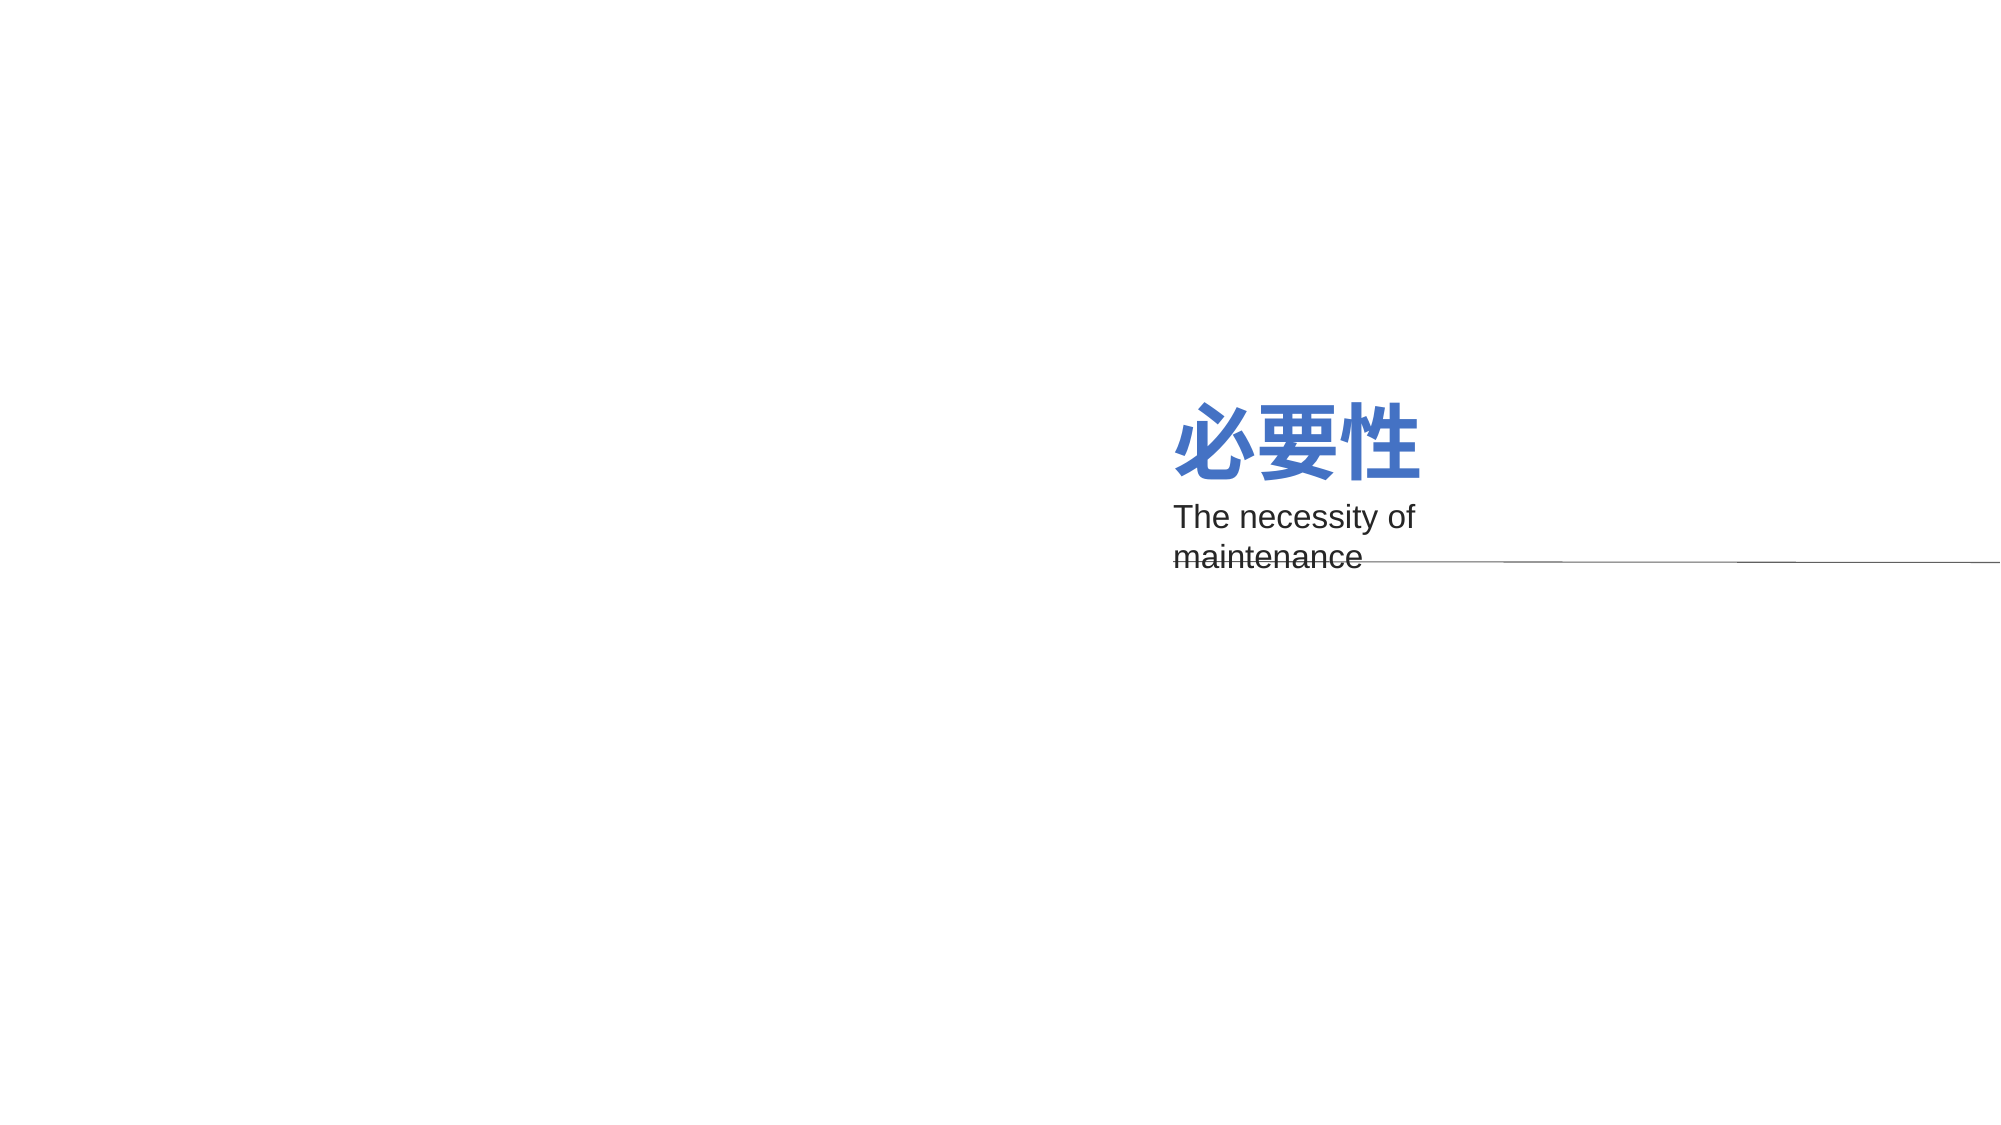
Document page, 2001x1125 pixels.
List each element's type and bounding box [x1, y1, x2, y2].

text_box [1158, 363, 2000, 563]
